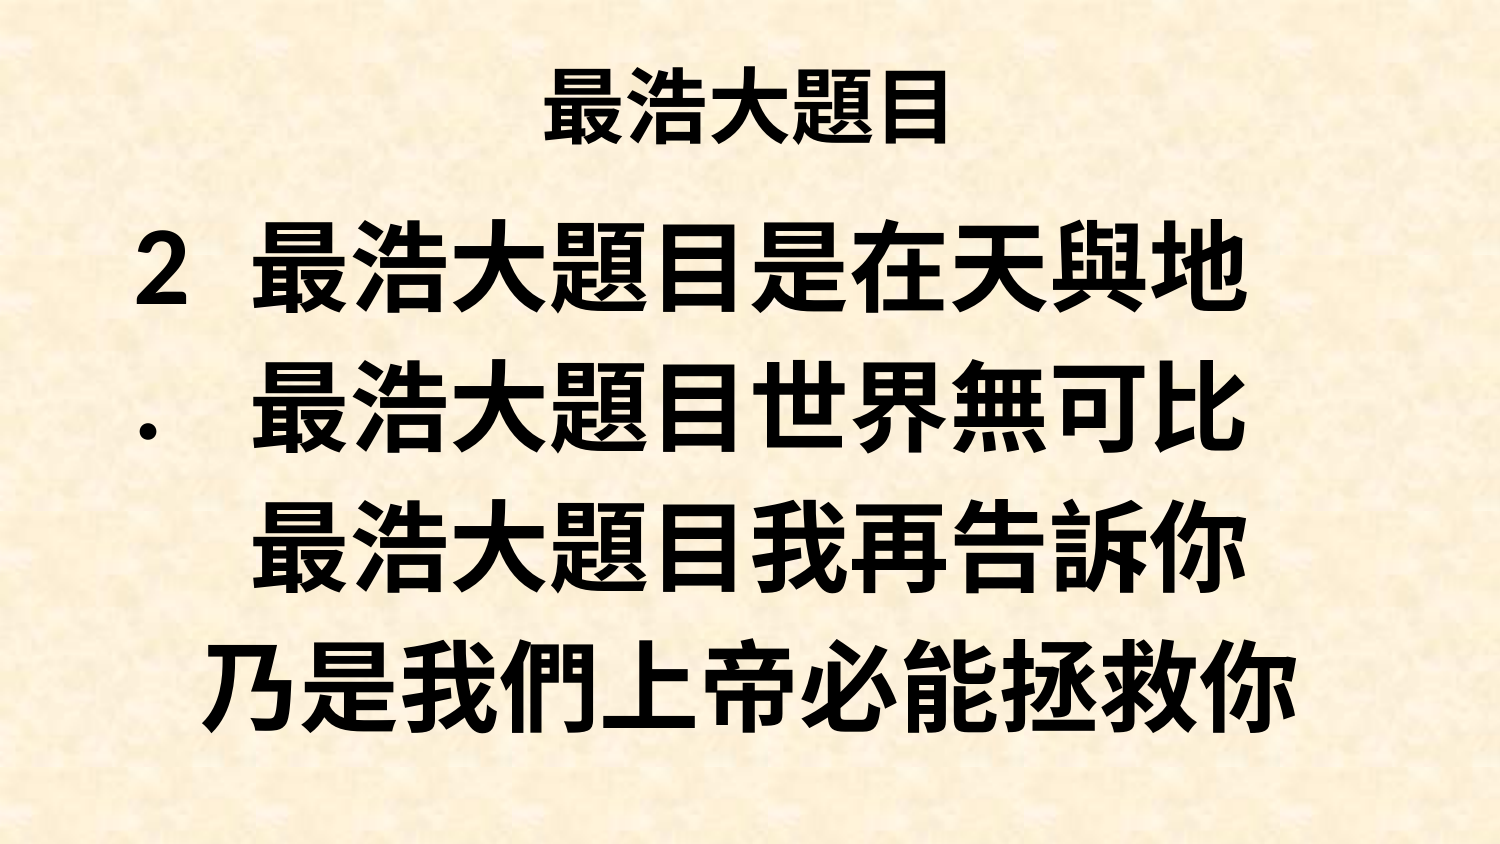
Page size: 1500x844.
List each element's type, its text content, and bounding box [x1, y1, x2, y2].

picture [0, 0, 1500, 844]
list 最浩大題目是在天與地 最浩大題目世界無可比 最浩大題目我再告訴你 乃是我們上帝必能拯救你 [75, 196, 1425, 844]
text_box 2. [118, 184, 232, 470]
title 最浩大題目 [75, 33, 1425, 175]
